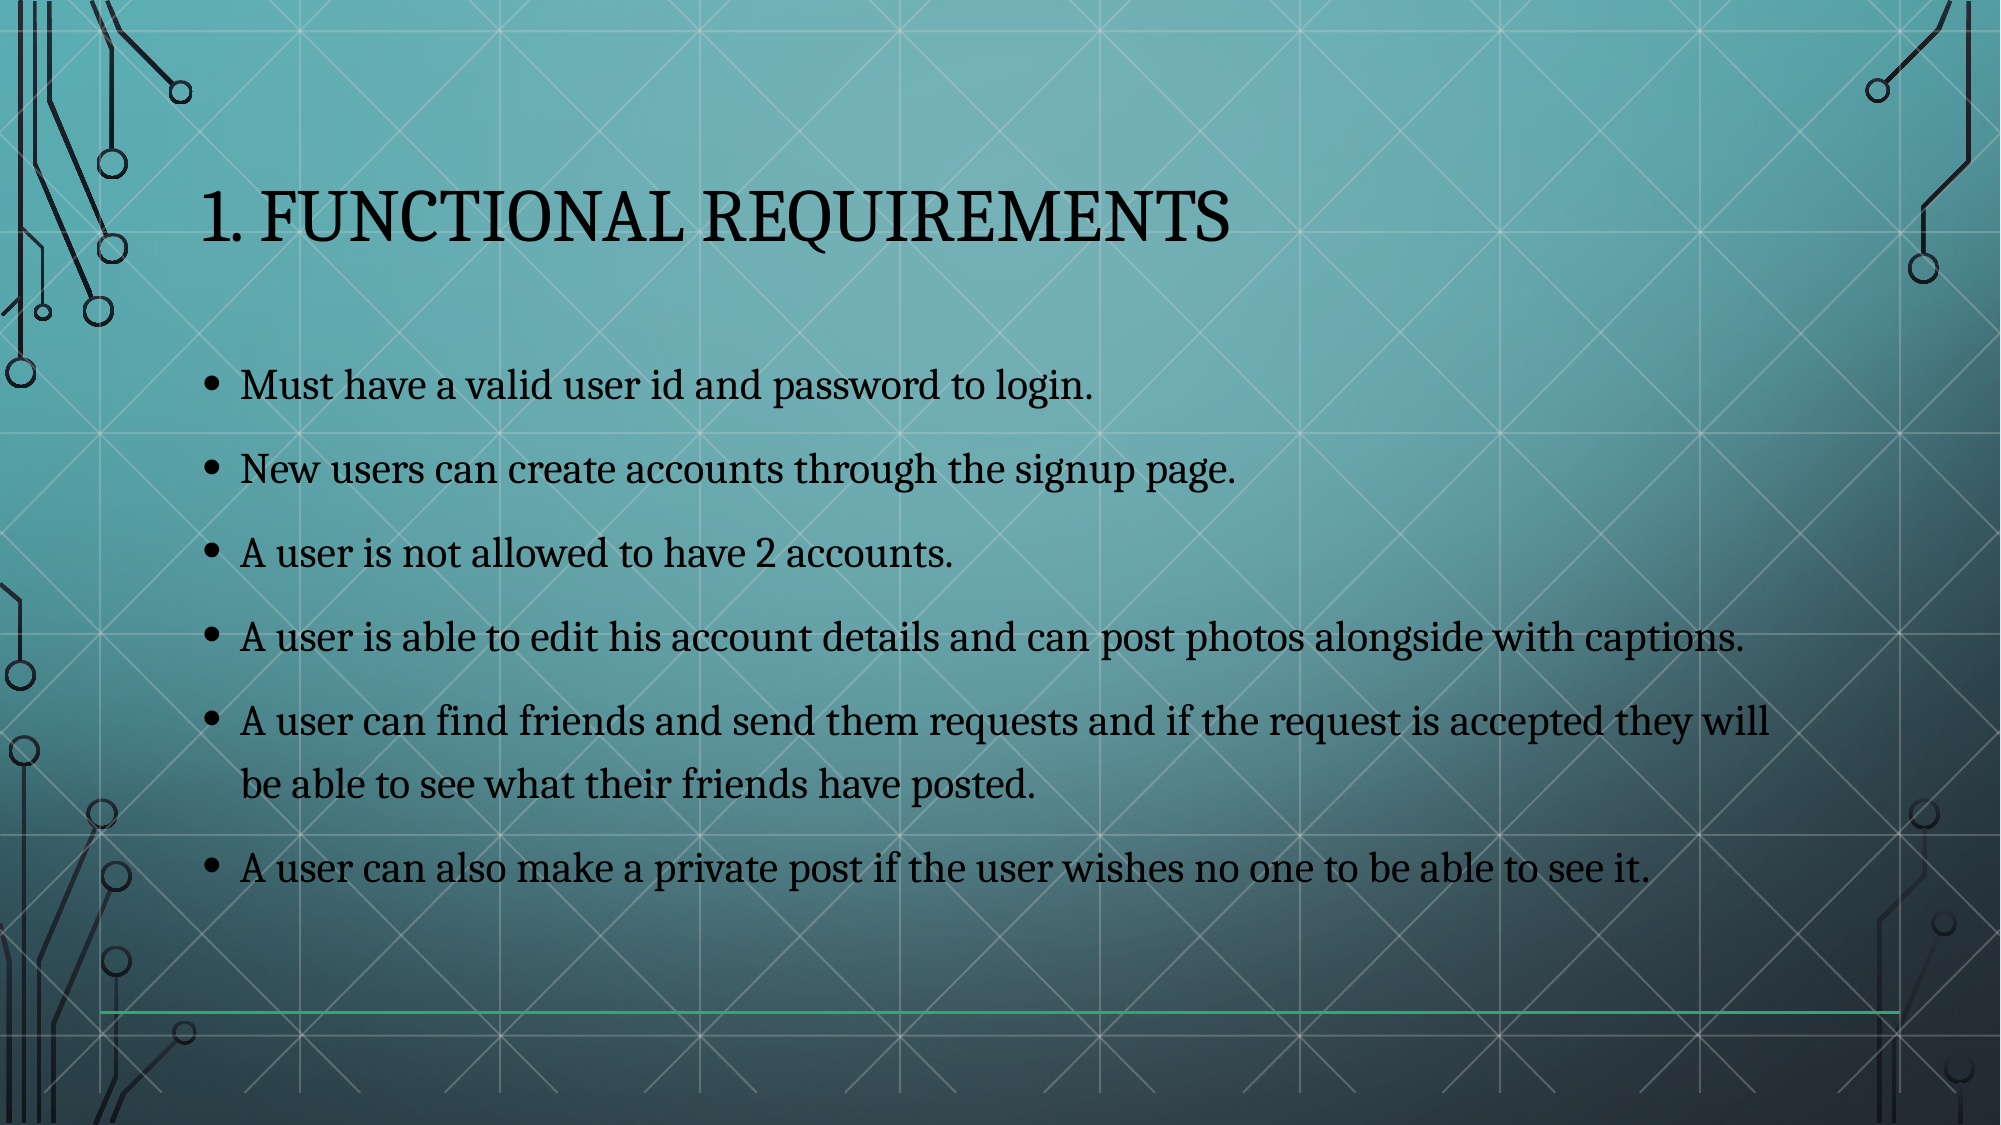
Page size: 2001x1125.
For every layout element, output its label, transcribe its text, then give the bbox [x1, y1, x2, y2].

title 1. FUNCTIONAL REQUIREMENTS [187, 95, 1813, 338]
list Must have a valid user id and password to login. New users can create accounts through the signup page. A user is not allowed to have 2 accounts. A user is able to edit his account details and can post photos alongside with captions. A user can find friends and send them requests and if the request is accepted they will be able to see what their friends have posted. A user can also make a private post if the user wishes no one to be able to see it. [187, 338, 1813, 920]
